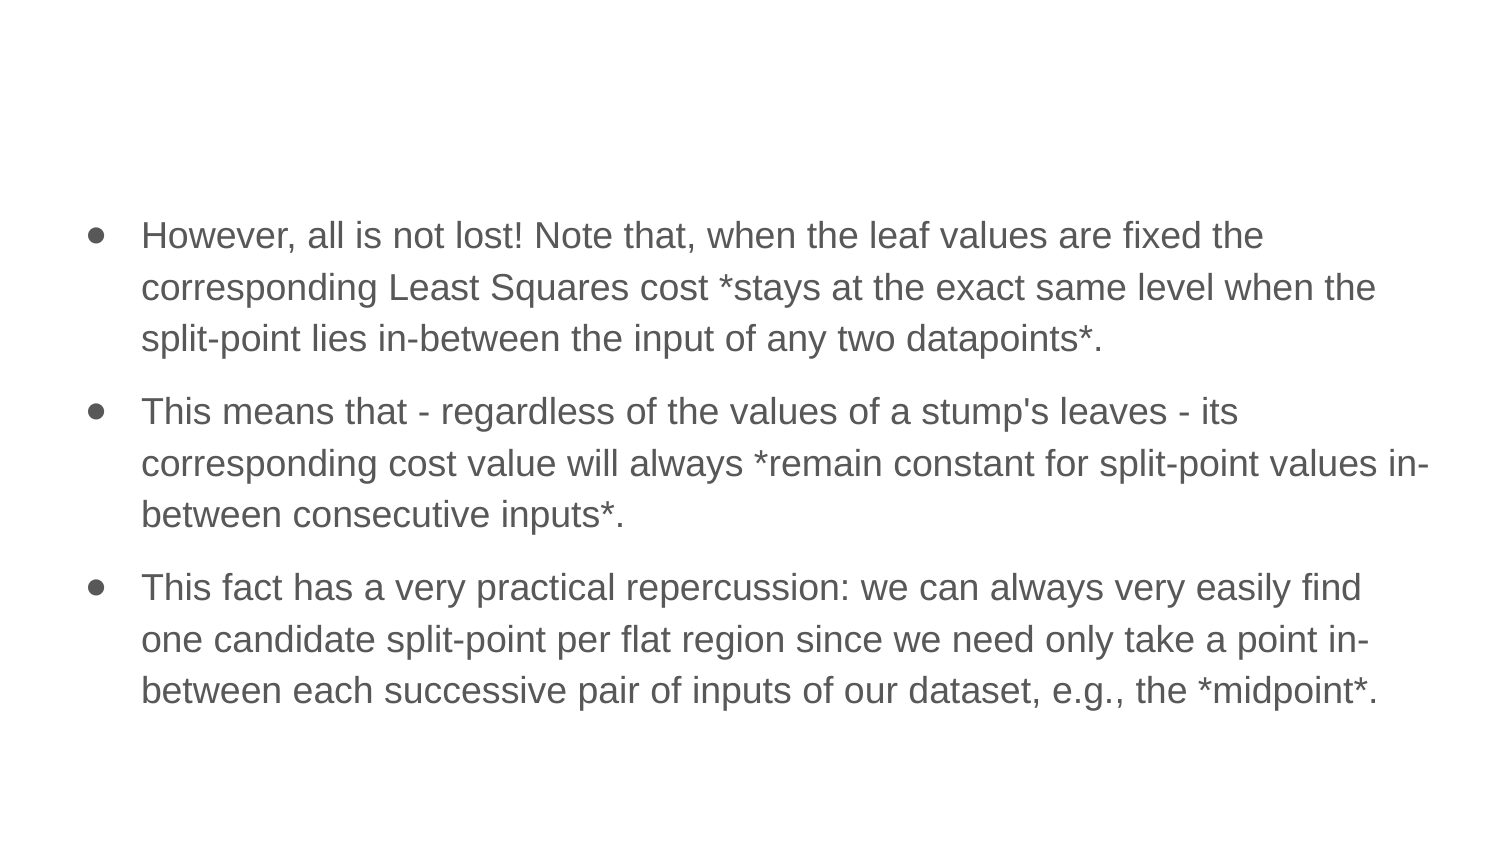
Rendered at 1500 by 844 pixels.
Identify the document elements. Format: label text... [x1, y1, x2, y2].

list However, all is not lost! Note that, when the leaf values are fixed the corresponding Least Squares cost *stays at the exact same level when the split-point lies in-between the input of any two datapoints*. This means that - regardless of the values of a stump's leaves - its corresponding cost value will always *remain constant for split-point values in-between consecutive inputs*. This fact has a very practical repercussion: we can always very easily find one candidate split-point per flat region since we need only take a point in-between each successive pair of inputs of our dataset, e.g., the *midpoint*. [50, 188, 1450, 750]
